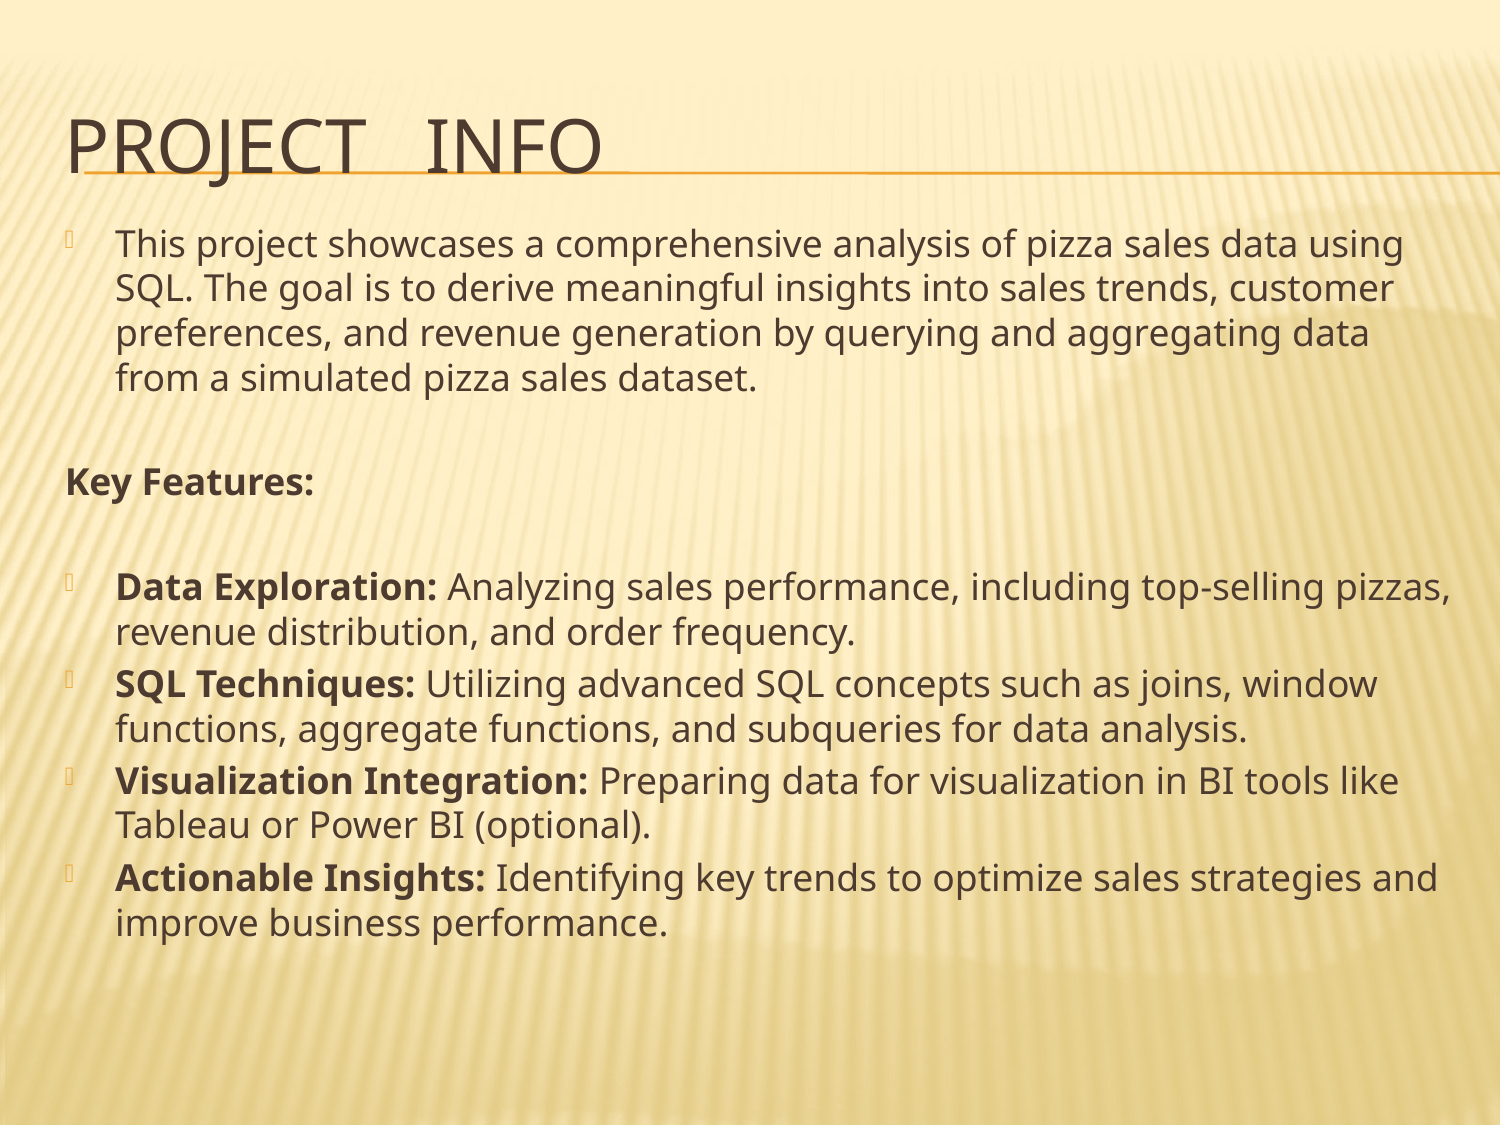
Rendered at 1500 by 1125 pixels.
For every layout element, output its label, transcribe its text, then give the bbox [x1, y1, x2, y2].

title Project info [50, 75, 1475, 212]
list This project showcases a comprehensive analysis of pizza sales data using SQL. The goal is to derive meaningful insights into sales trends, customer preferences, and revenue generation by querying and aggregating data from a simulated pizza sales dataset. Key Features: Data Exploration: Analyzing sales performance, including top-selling pizzas, revenue distribution, and order frequency. SQL Techniques: Utilizing advanced SQL concepts such as joins, window functions, aggregate functions, and subqueries for data analysis. Visualization Integration: Preparing data for visualization in BI tools like Tableau or Power BI (optional). Actionable Insights: Identifying key trends to optimize sales strategies and improve business performance. [50, 212, 1475, 955]
